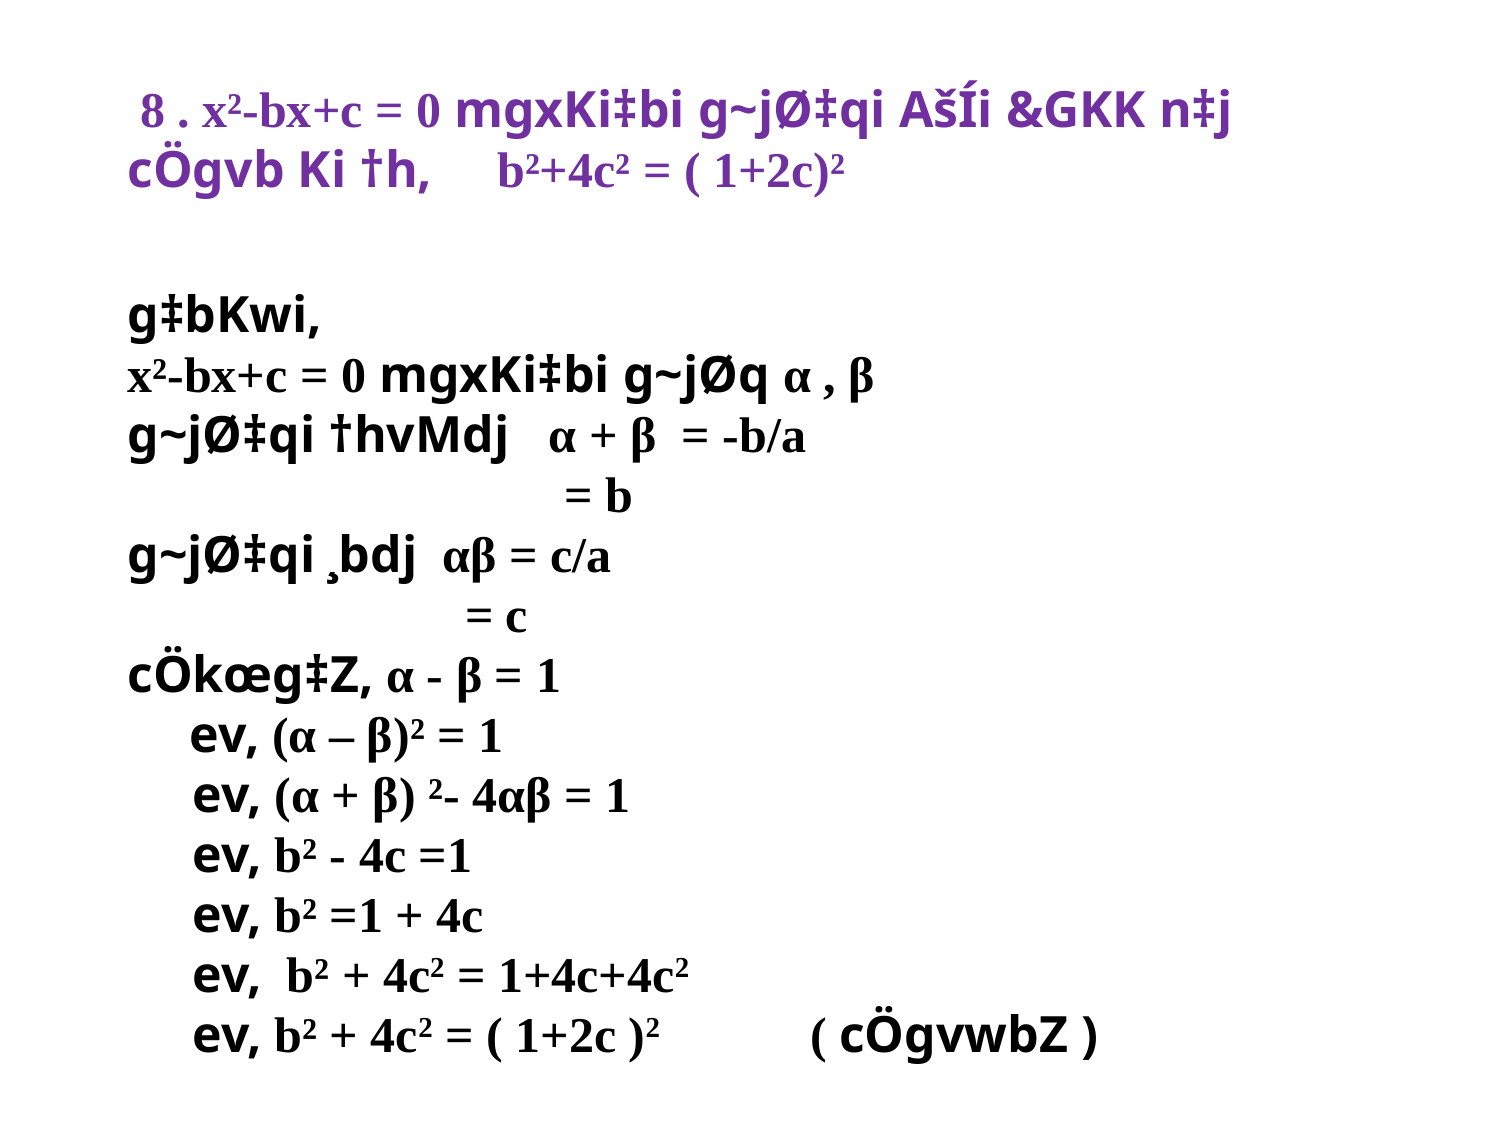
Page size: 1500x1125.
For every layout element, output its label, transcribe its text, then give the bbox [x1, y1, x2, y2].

title 8 . x²-bx+c = 0 mgxKi‡bi g~jØ‡qi AšÍi &GKK n‡j cÖgvb Ki †h, b²+4c² = ( 1+2c)² [112, 50, 1388, 225]
subtitle g‡bKwi, x²-bx+c = 0 mgxKi‡bi g~jØq α , β g~jØ‡qi †hvMdj α + β = -b/a = b g~jØ‡qi ¸bdj αβ = c/a = c cÖkœg‡Z, α - β = 1 ev, (α – β)² = 1 ev, (α + β) ²- 4αβ = 1 ev, b² - 4c =1 ev, b² =1 + 4c ev, b² + 4c2 = 1+4c+4c2 ev, b² + 4c2 = ( 1+2c )2 ( cÖgvwbZ ) [112, 275, 1400, 1075]
